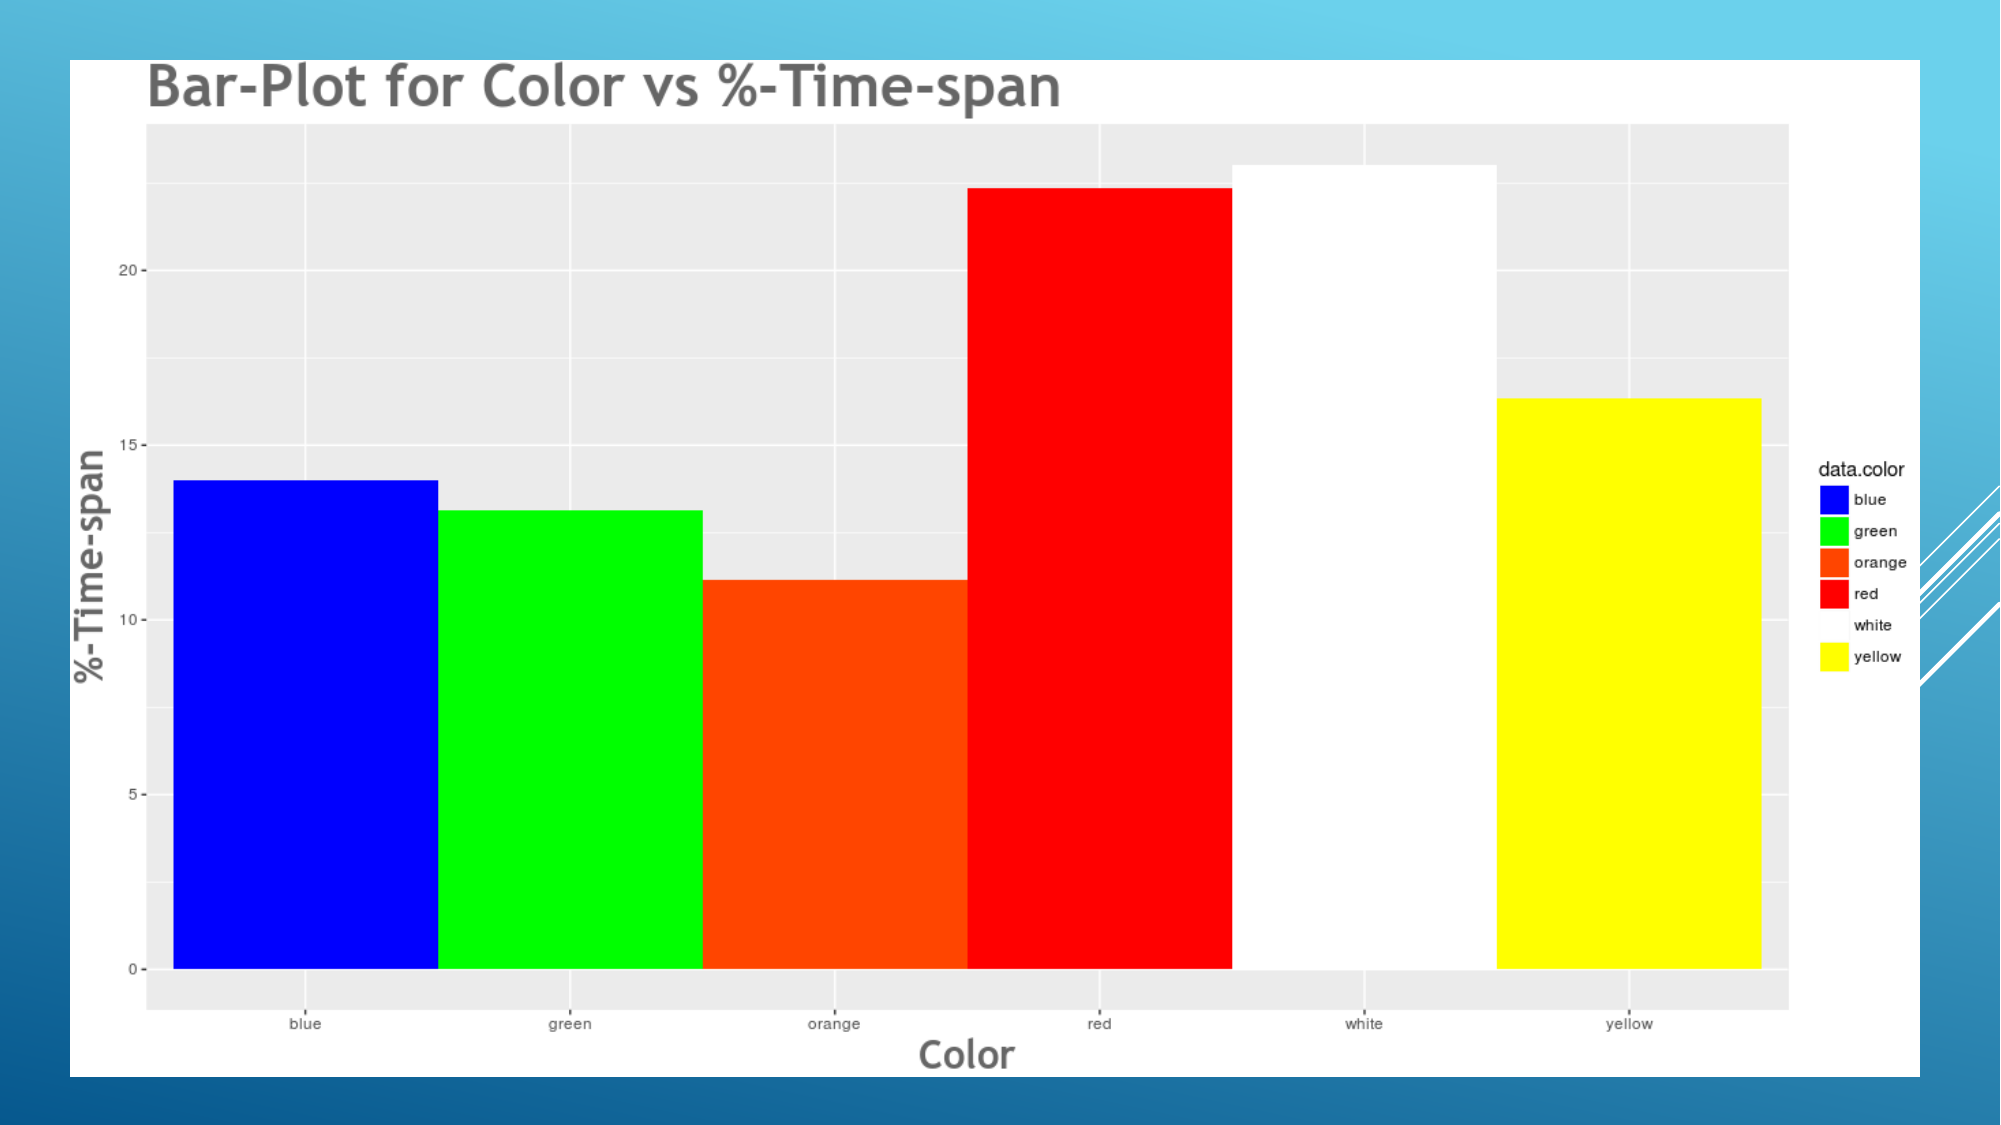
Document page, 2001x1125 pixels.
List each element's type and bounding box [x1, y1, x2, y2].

picture [70, 60, 1920, 1077]
